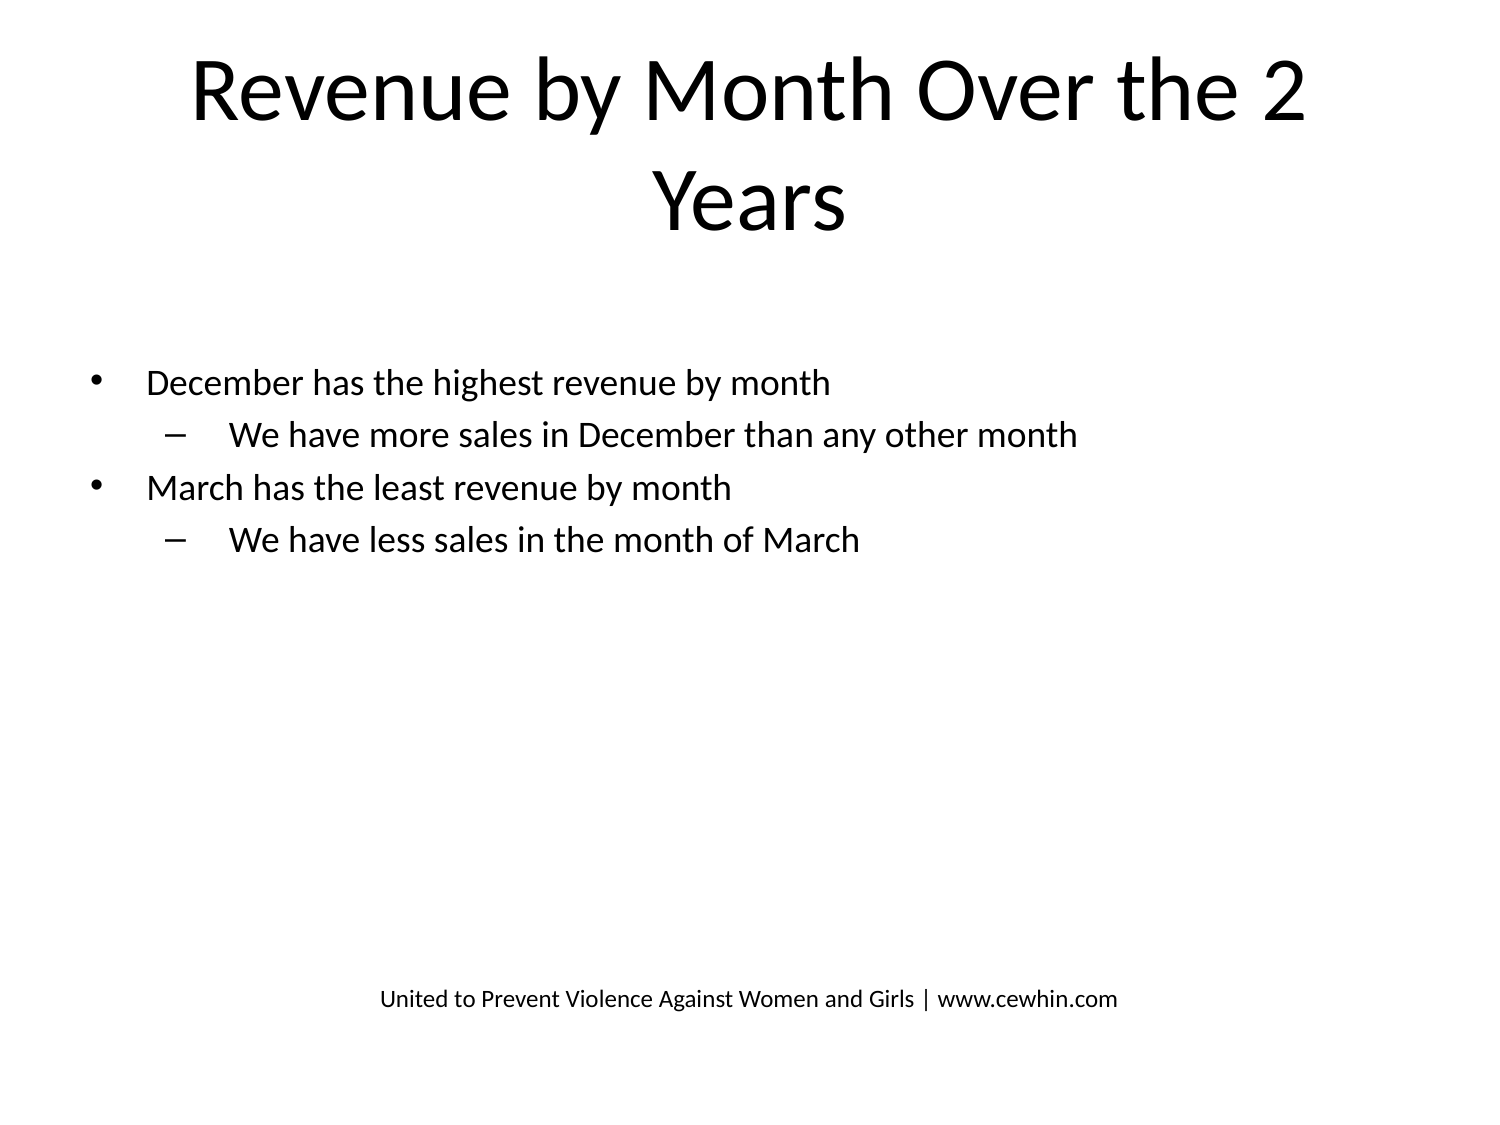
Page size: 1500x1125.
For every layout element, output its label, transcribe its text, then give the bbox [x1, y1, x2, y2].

title Revenue by Month Over the 2 Years [75, 45, 1425, 233]
text_box United to Prevent Violence Against Women and Girls | www.cewhin.com [365, 975, 1135, 1020]
list December has the highest revenue by month We have more sales in December than any other month March has the least revenue by month We have less sales in the month of March [75, 262, 1425, 1005]
